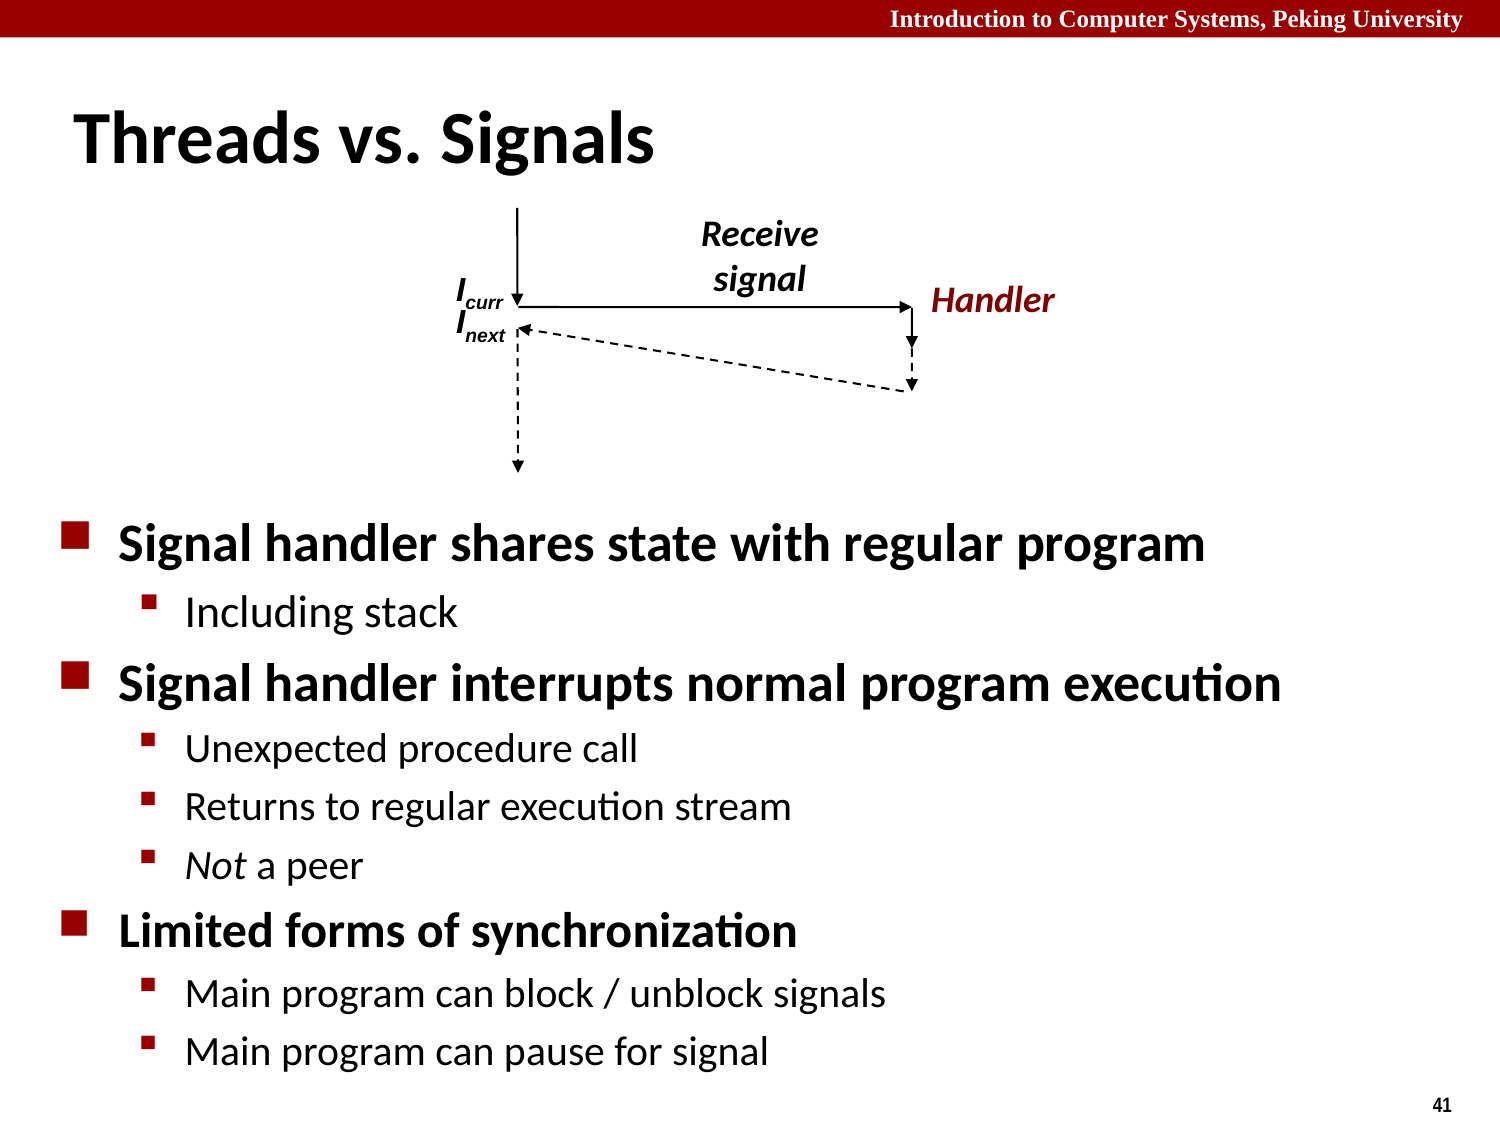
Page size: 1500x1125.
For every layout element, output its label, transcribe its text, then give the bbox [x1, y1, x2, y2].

title Threads vs. Signals [58, 71, 1305, 197]
list Signal handler shares state with regular program Including stack Signal handler interrupts normal program execution Unexpected procedure call Returns to regular execution stream Not a peer Limited forms of synchronization Main program can block / unblock signals Main program can pause for signal [47, 499, 1463, 1016]
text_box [434, 199, 1072, 474]
